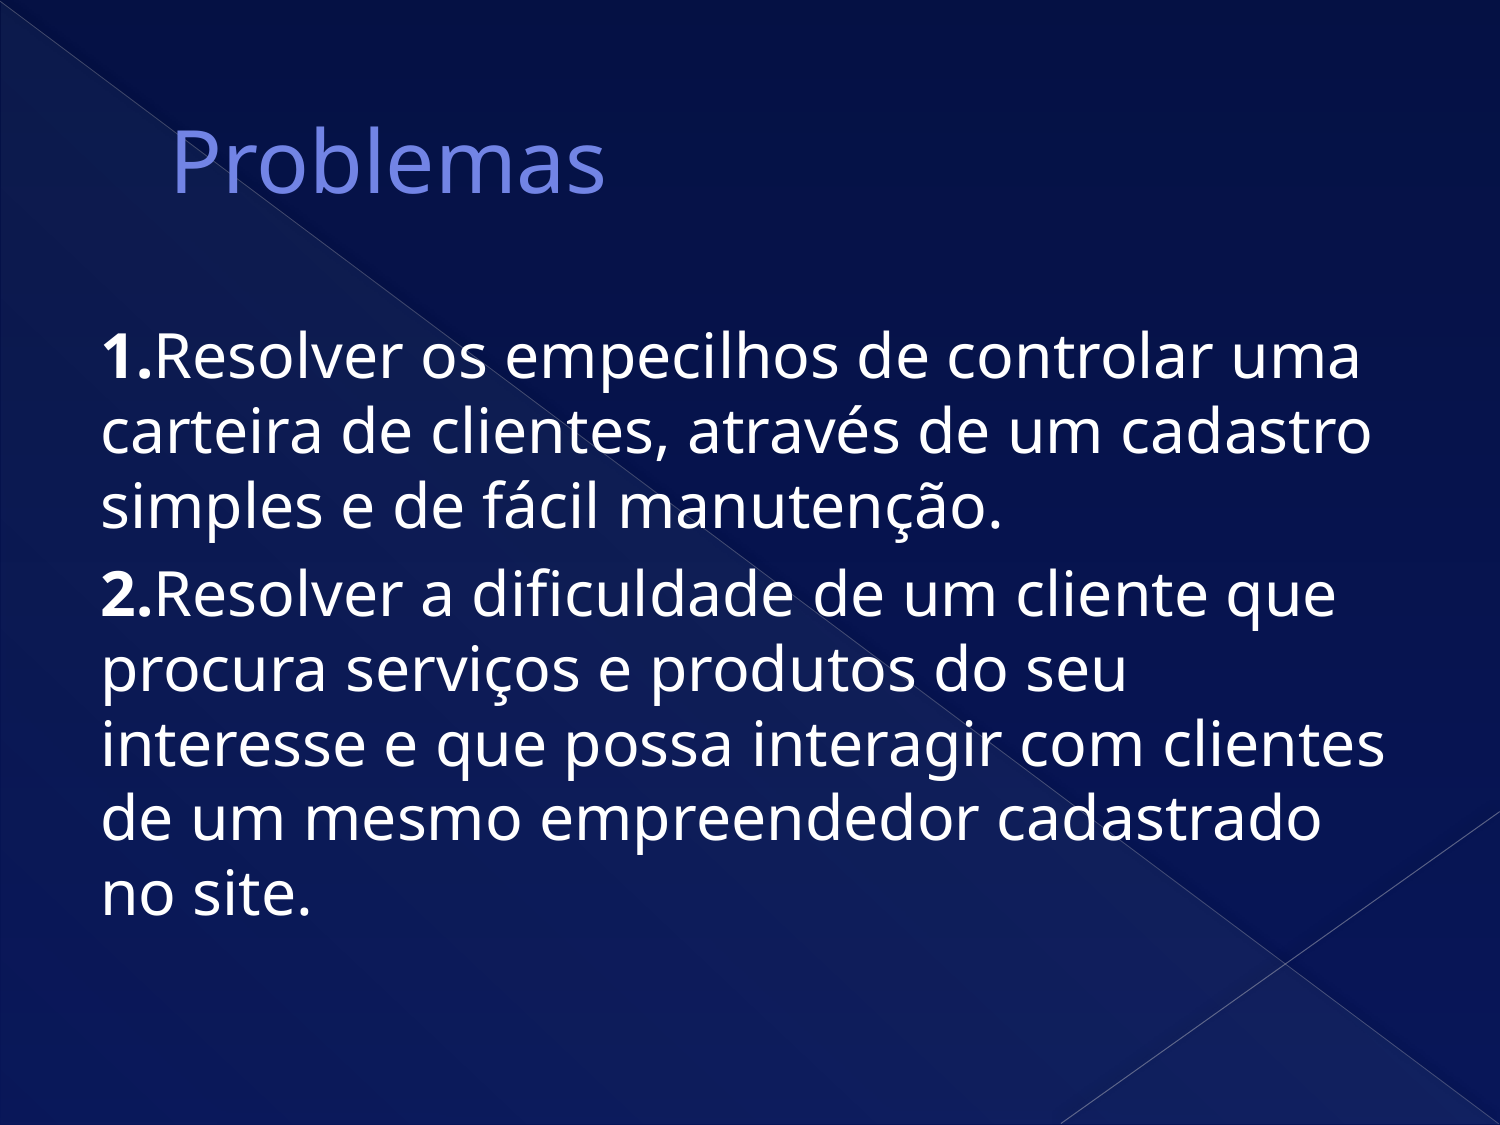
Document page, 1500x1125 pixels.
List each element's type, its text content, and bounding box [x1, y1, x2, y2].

title Problemas [75, 43, 1425, 274]
list 1.Resolver os empecilhos de controlar uma carteira de clientes, através de um cadastro simples e de fácil manutenção. 2.Resolver a dificuldade de um cliente que procura serviços e produtos do seu interesse e que possa interagir com clientes de um mesmo empreendedor cadastrado no site. [75, 308, 1425, 1059]
